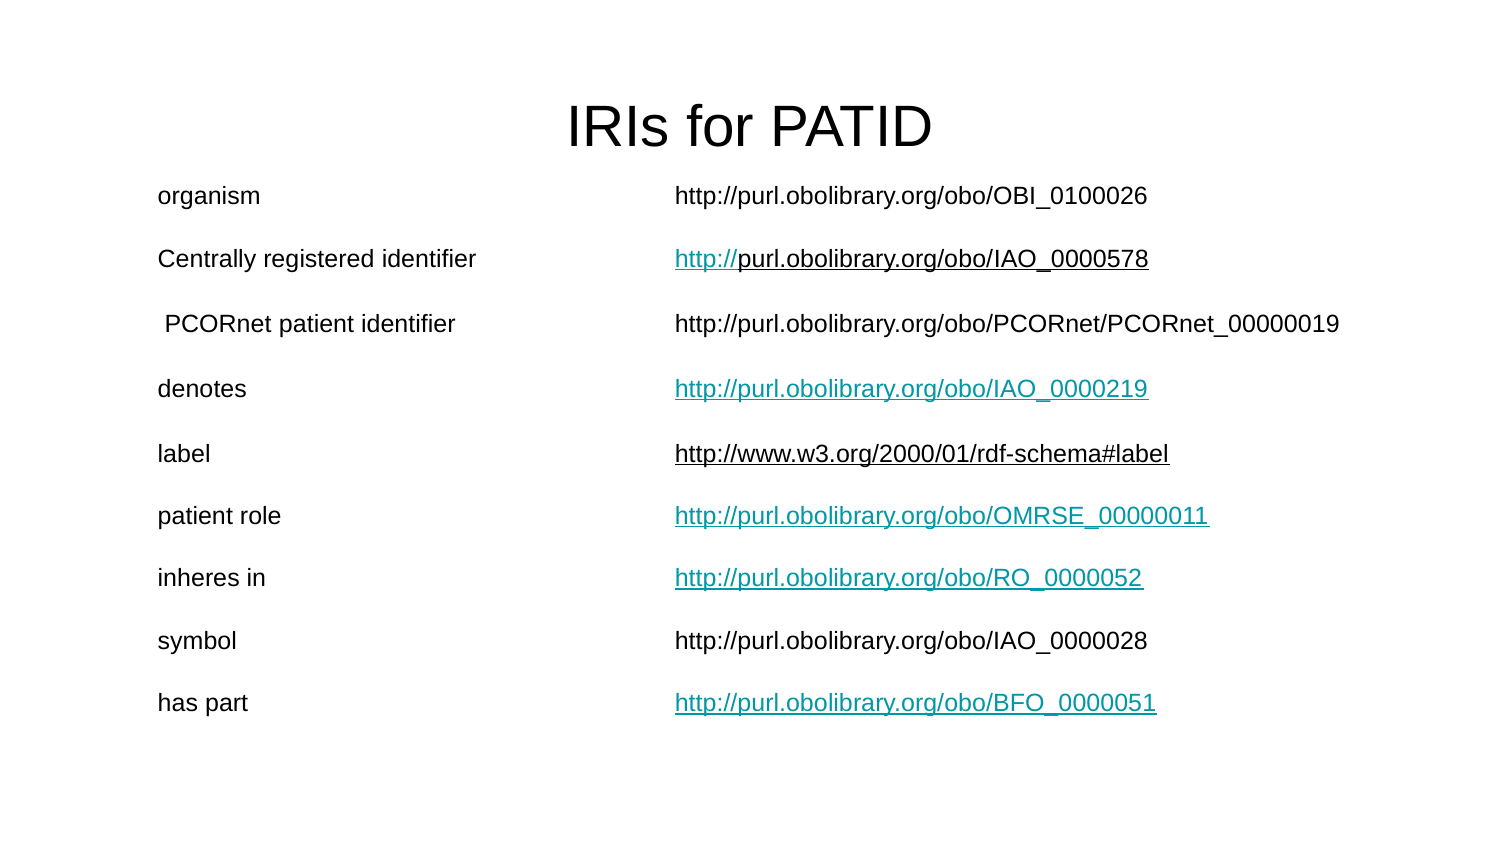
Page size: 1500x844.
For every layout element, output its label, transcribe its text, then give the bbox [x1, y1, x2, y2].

table_cell http://purl.obolibrary.org/obo/IAO_0000219 [660, 359, 1357, 424]
table_cell http://purl.obolibrary.org/obo/BFO_0000051 [660, 674, 1357, 737]
table_cell denotes [143, 359, 660, 424]
table_cell patient role [143, 487, 660, 549]
table_cell label [143, 424, 660, 487]
table_cell http://purl.obolibrary.org/obo/RO_0000052 [660, 549, 1357, 612]
table_cell inheres in [143, 549, 660, 612]
table_cell http://purl.obolibrary.org/obo/IAO_0000578 [660, 229, 1357, 294]
title IRIs for PATID [51, 72, 1449, 167]
table_cell http://purl.obolibrary.org/obo/PCORnet/PCORnet_00000019 [660, 294, 1357, 359]
table_header http://purl.obolibrary.org/obo/OBI_0100026 [660, 167, 1357, 229]
table_header organism [143, 167, 660, 229]
table_cell http://purl.obolibrary.org/obo/IAO_0000028 [660, 612, 1357, 674]
table_cell http://purl.obolibrary.org/obo/OMRSE_00000011 [660, 487, 1357, 549]
table_cell has part [143, 674, 660, 737]
table_cell http://www.w3.org/2000/01/rdf-schema#label [660, 424, 1357, 487]
table_cell PCORnet patient identifier [143, 294, 660, 359]
table_cell symbol [143, 612, 660, 674]
table_cell Centrally registered identifier [143, 229, 660, 294]
